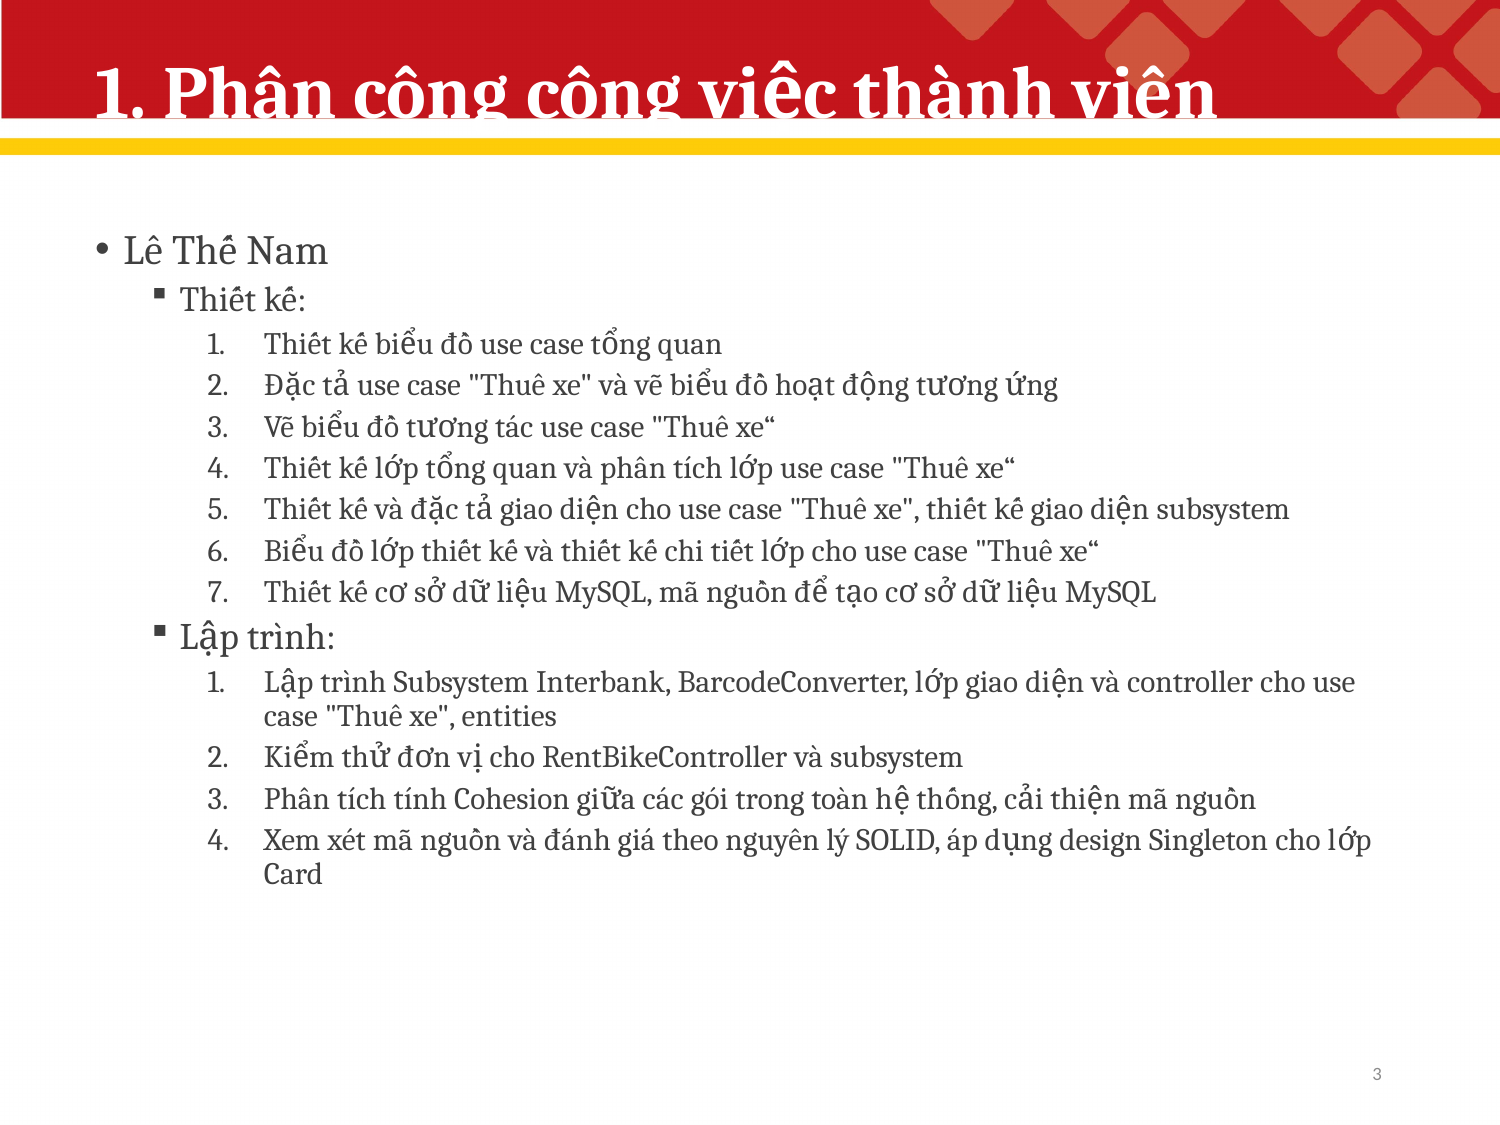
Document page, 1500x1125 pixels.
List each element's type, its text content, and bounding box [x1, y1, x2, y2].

list Lê Thế Nam Thiết kế: Thiết kế biểu đồ use case tổng quan Đặc tả use case "Thuê xe" và vẽ biểu đồ hoạt động tương ứng Vẽ biểu đồ tương tác use case "Thuê xe“ Thiết kế lớp tổng quan và phân tích lớp use case "Thuê xe“ Thiết kế và đặc tả giao diện cho use case "Thuê xe", thiết kế giao diện subsystem Biểu đồ lớp thiết kế và thiết kế chi tiết lớp cho use case "Thuê xe“ Thiết kế cơ sở dữ liệu MySQL, mã nguồn để tạo cơ sở dữ liệu MySQL Lập trình: Lập trình Subsystem Interbank, BarcodeConverter, lớp giao diện và controller cho use case "Thuê xe", entities Kiểm thử đơn vị cho RentBikeController và subsystem Phân tích tính Cohesion giữa các gói trong toàn hệ thống, cải thiện mã nguồn Xem xét mã nguồn và đánh giá theo nguyên lý SOLID, áp dụng design Singleton cho lớp Card [80, 220, 1397, 1025]
title 1. Phân công công việc thành viên [80, 0, 1397, 204]
picture [0, 0, 1500, 1125]
slide_number 3 [1059, 1042, 1397, 1103]
